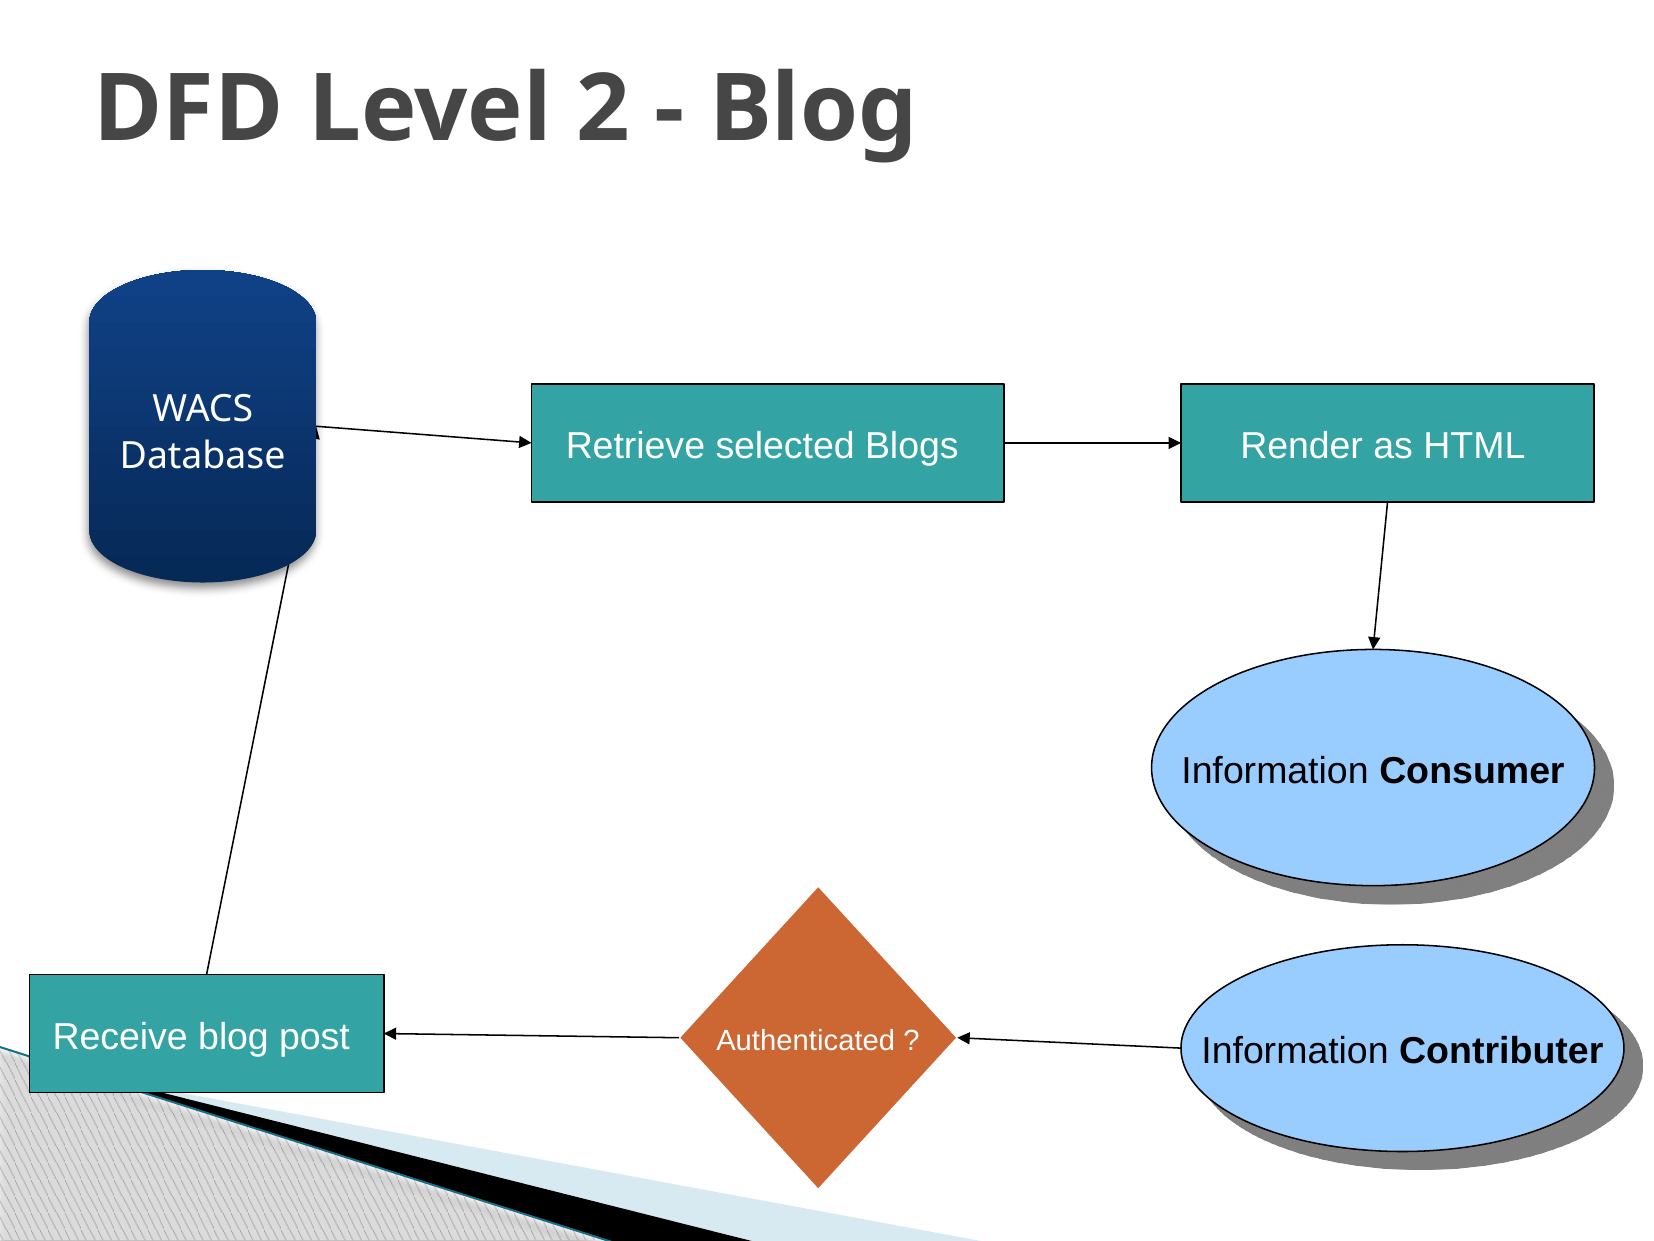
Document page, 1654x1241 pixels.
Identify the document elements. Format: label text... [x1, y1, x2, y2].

text_box Information Contributer [1182, 944, 1624, 1152]
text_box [1372, 501, 1388, 650]
text_box Authenticated ? [681, 885, 957, 1190]
text_box WACS Database [89, 270, 317, 583]
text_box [315, 425, 532, 444]
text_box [8, 776, 401, 781]
text_box Receive blog post [29, 974, 384, 1093]
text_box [956, 1037, 1182, 1049]
title DFD Level 2 - Blog [76, 7, 1565, 200]
text_box Render as HTML [1180, 383, 1595, 503]
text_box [383, 1033, 680, 1038]
text_box Information Consumer [1151, 649, 1595, 886]
text_box Retrieve selected Blogs [531, 383, 1004, 503]
